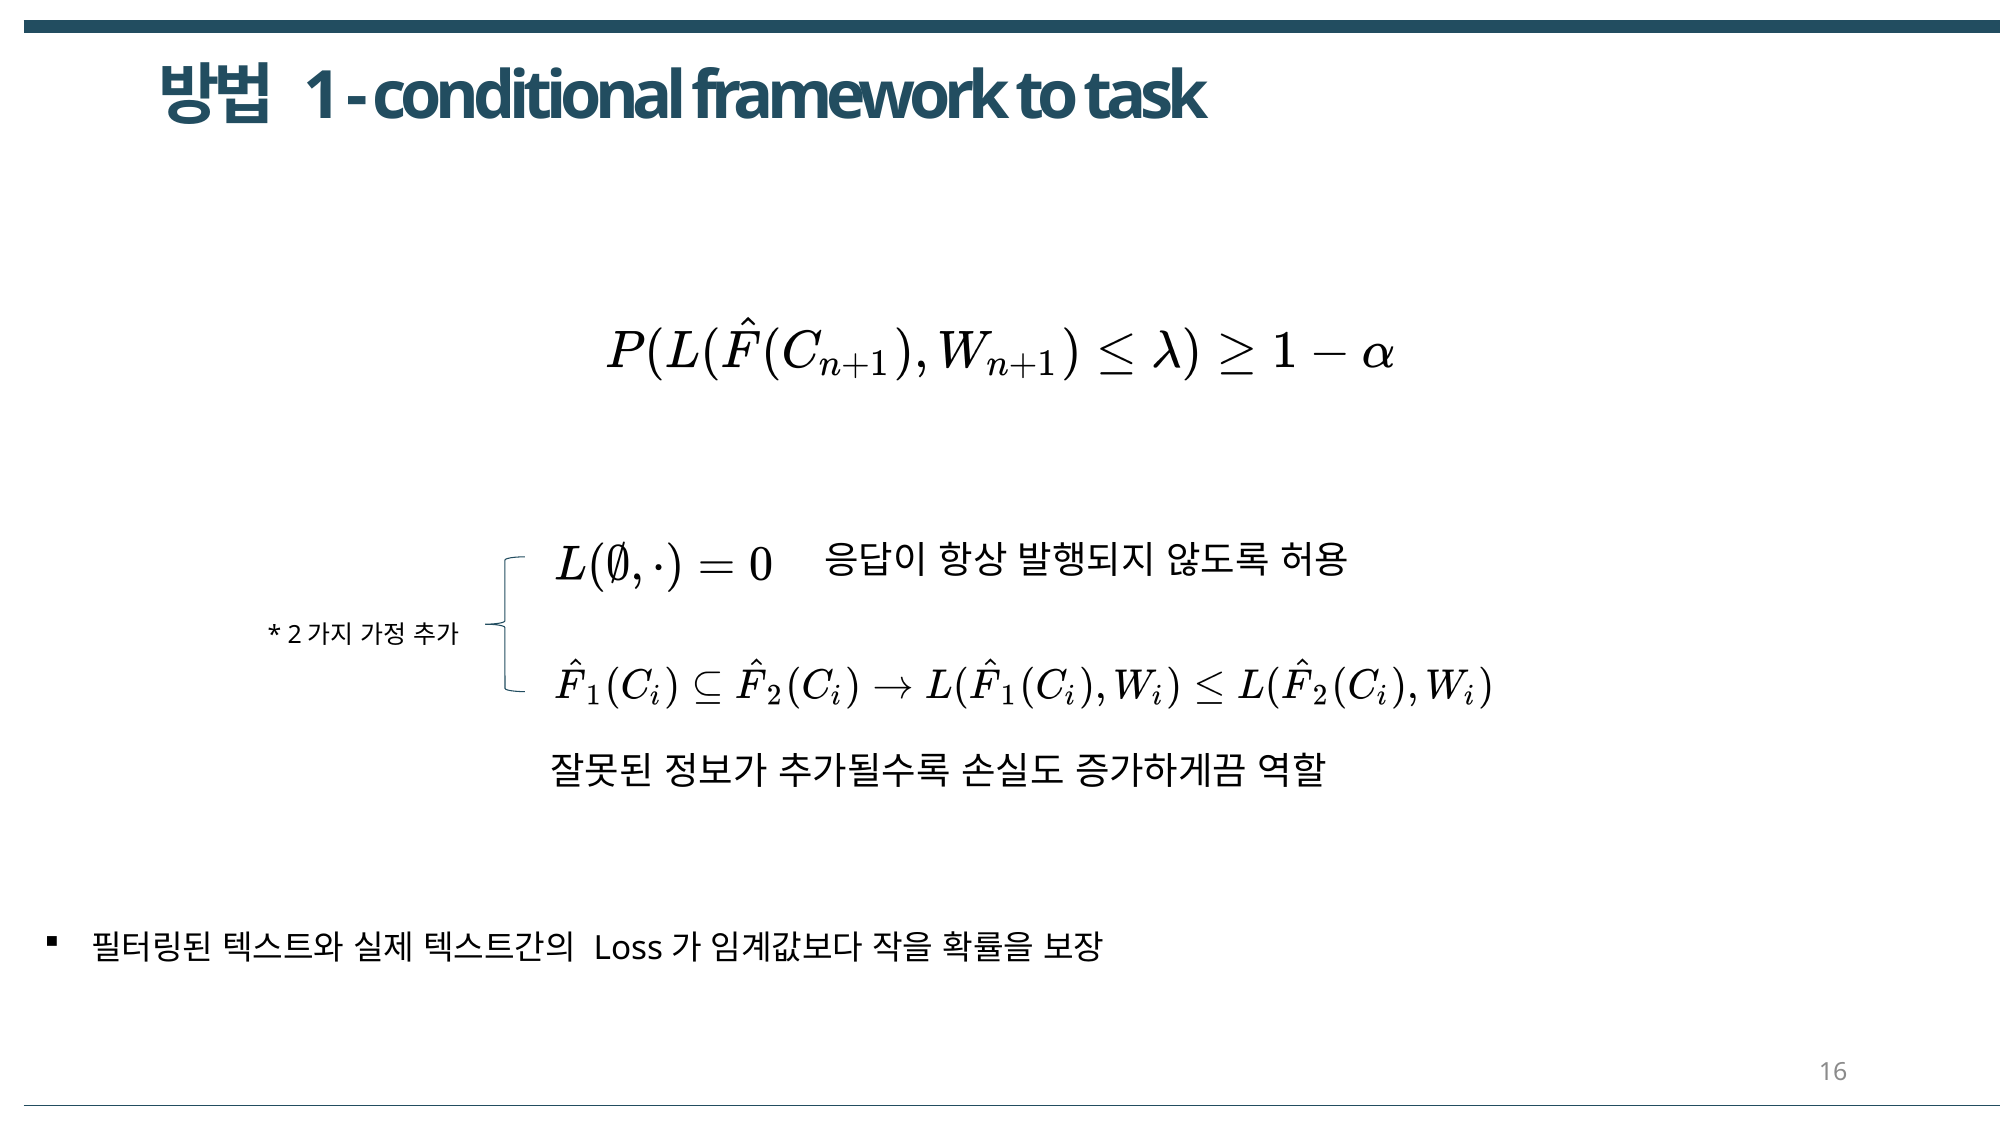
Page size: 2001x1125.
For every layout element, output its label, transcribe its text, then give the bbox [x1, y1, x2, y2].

picture [604, 310, 1395, 386]
text_box 필터링된 텍스트와 실제 텍스트간의 Loss가 임계값보다 작을 확률을 보장 [29, 918, 1120, 974]
picture [554, 653, 1494, 713]
text_box [485, 556, 525, 693]
picture [554, 537, 773, 597]
text_box 잘못된 정보가 추가될수록 손실도 증가하게끔 역할 [535, 739, 1343, 799]
slide_number 16 [1412, 1042, 1863, 1103]
text_box * 2가지 가정 추가 [252, 611, 475, 656]
text_box 방법 1 - conditional framework to task [143, 44, 1224, 140]
text_box 응답이 항상 발행되지 않도록 허용 [809, 528, 1365, 589]
